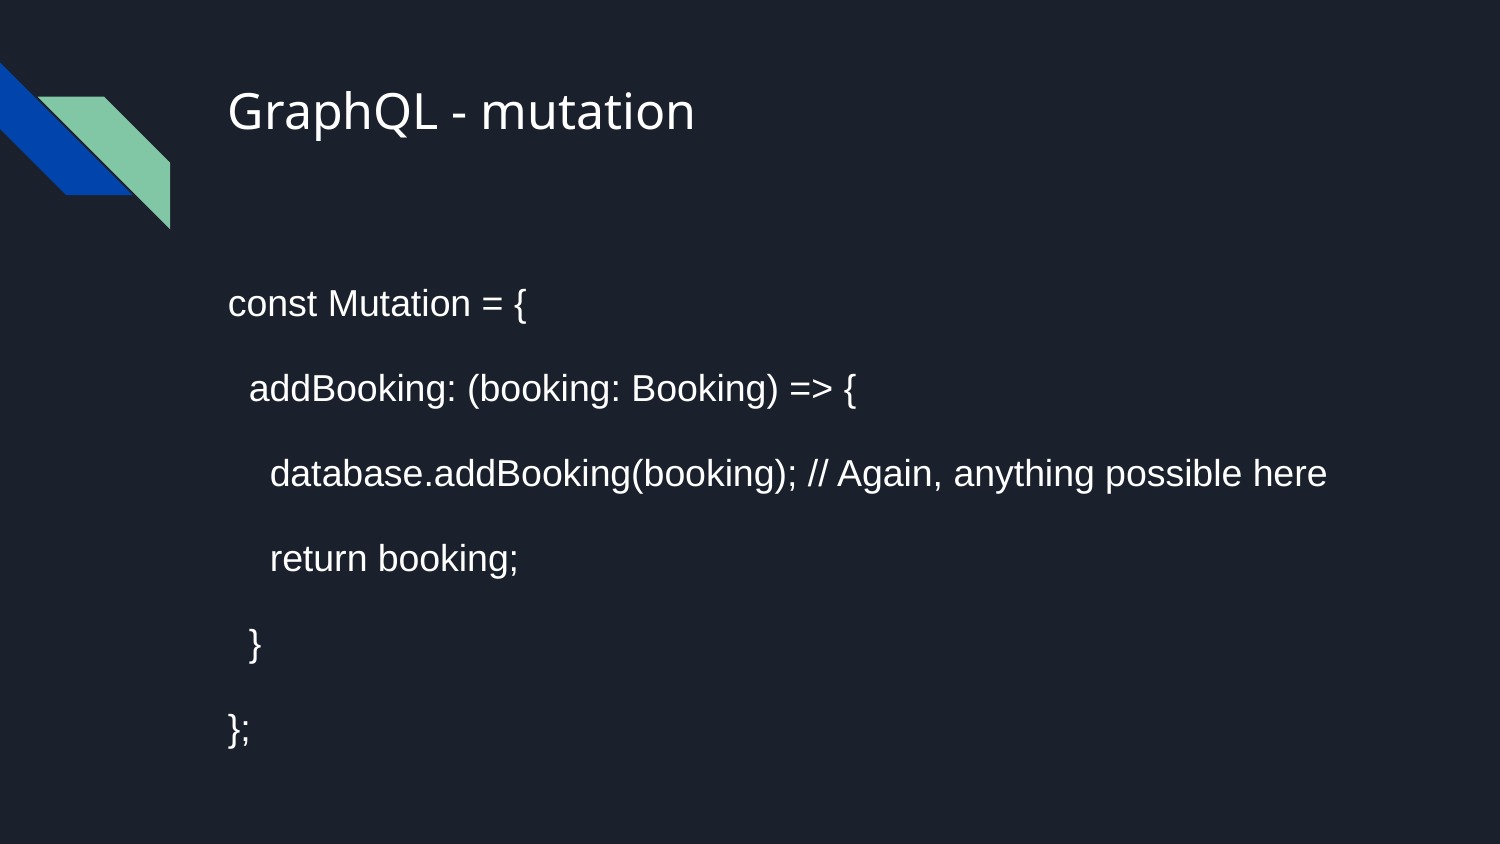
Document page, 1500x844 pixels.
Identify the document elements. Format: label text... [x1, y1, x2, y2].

title GraphQL - mutation [212, 64, 1368, 215]
list const Mutation = { addBooking: (booking: Booking) => { database.addBooking(booking); // Again, anything possible here return booking; } }; [212, 257, 1368, 735]
